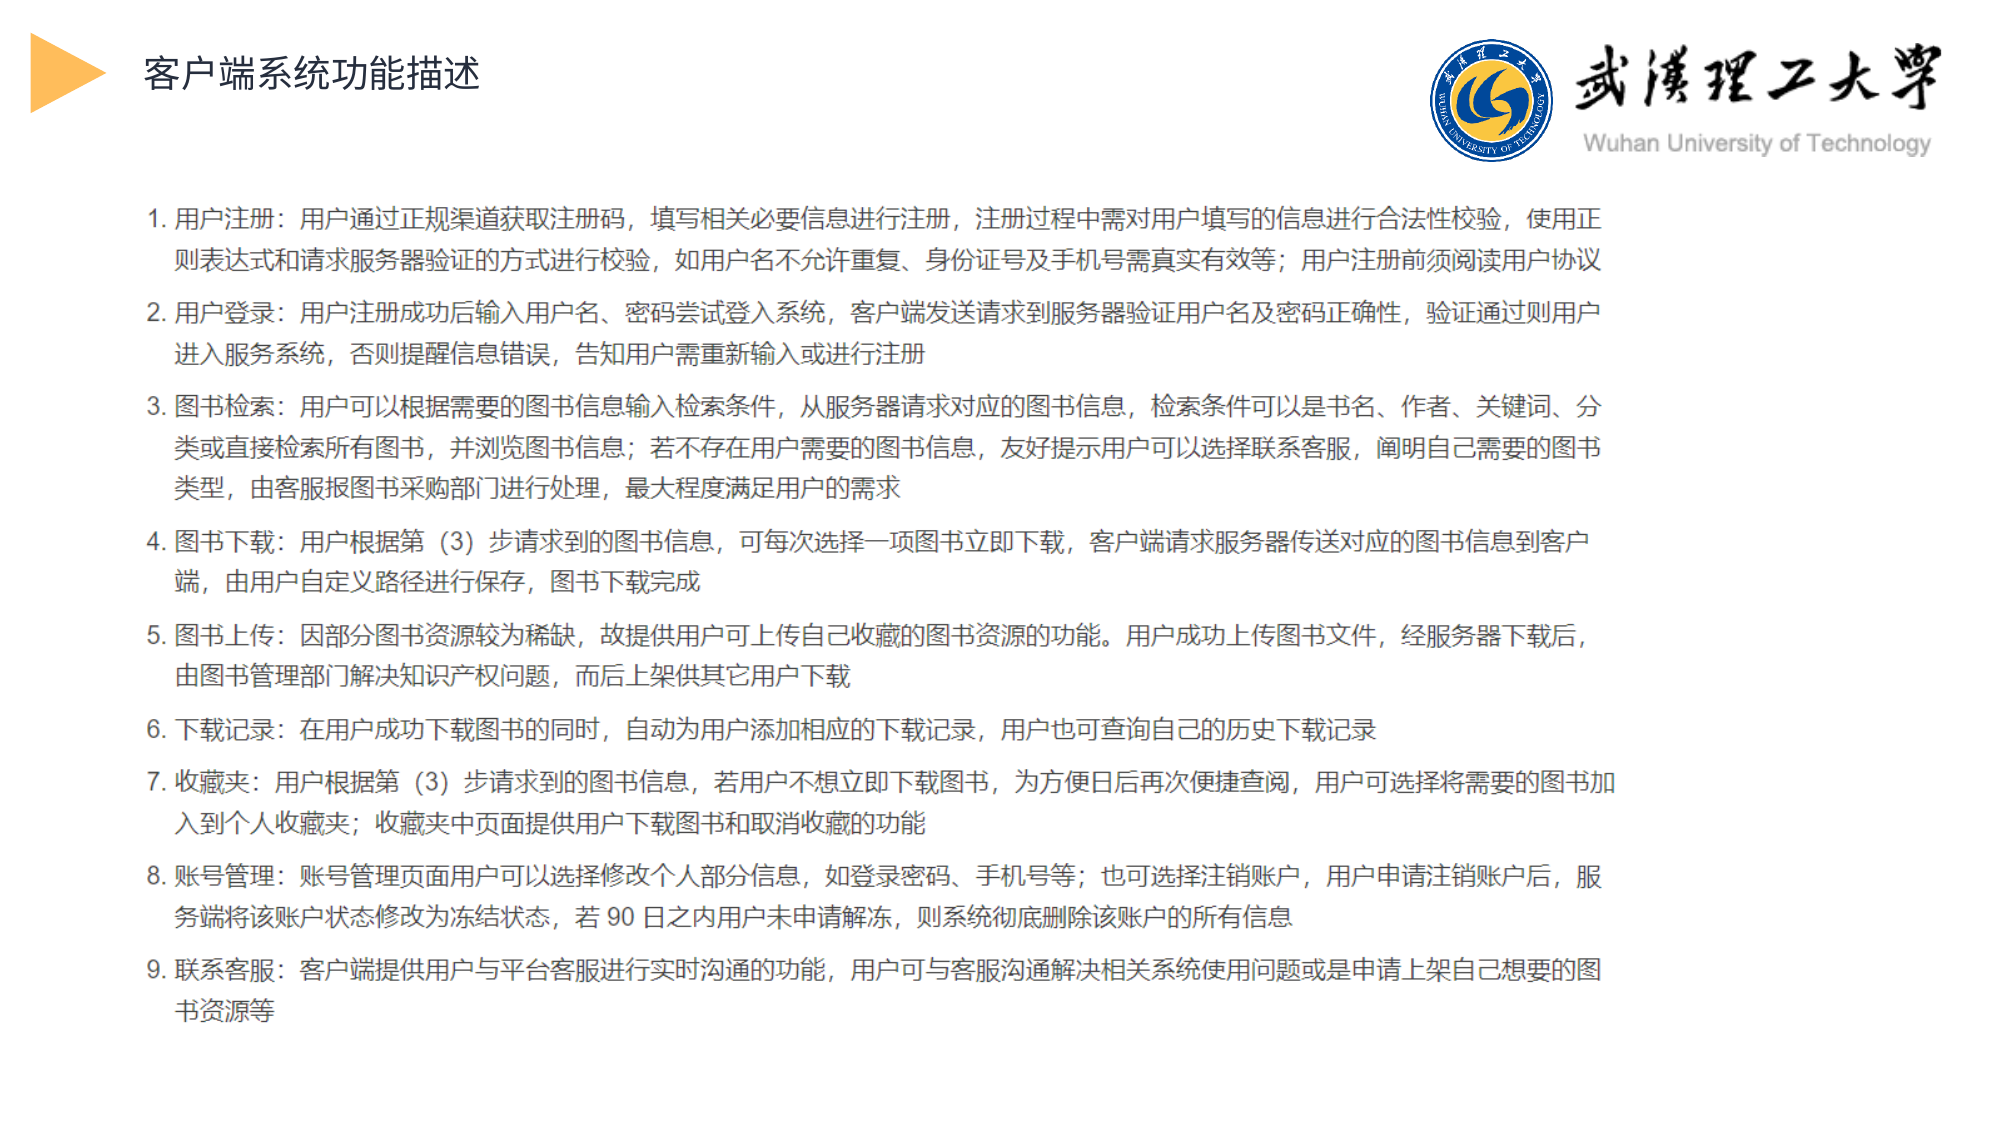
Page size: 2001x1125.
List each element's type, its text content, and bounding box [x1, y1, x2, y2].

text_box 客户端系统功能描述 [128, 42, 497, 103]
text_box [1430, 39, 1952, 162]
text_box [29, 30, 109, 115]
picture [126, 201, 1628, 1041]
